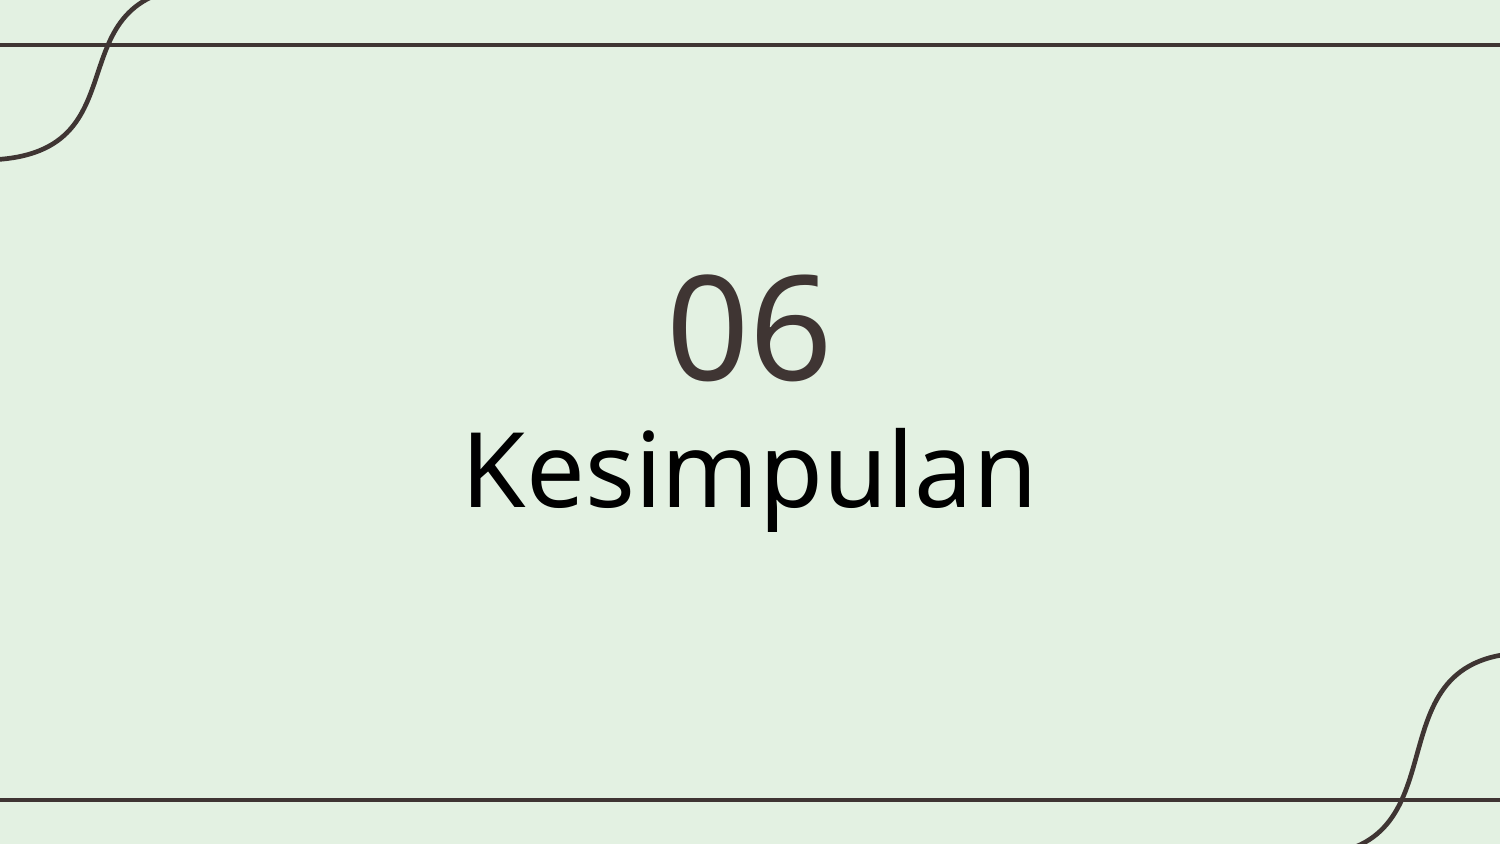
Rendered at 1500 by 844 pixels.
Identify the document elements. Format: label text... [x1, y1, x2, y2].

title 06 [614, 219, 886, 381]
title Kesimpulan [445, 388, 1055, 523]
